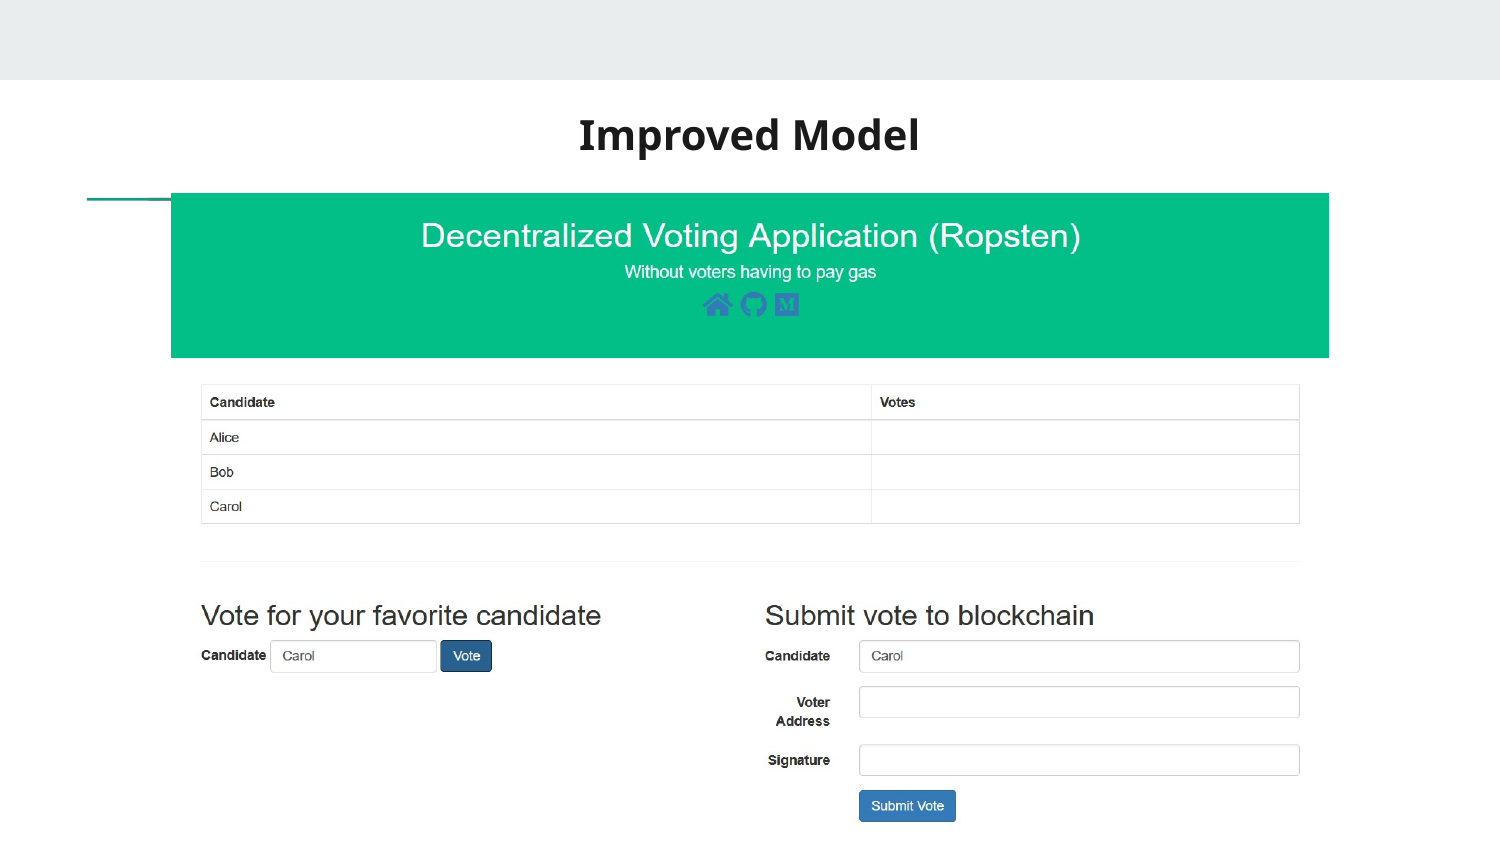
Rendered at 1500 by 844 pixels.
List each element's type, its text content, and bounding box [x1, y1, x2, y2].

title Improved Model [119, 93, 1381, 182]
picture [170, 193, 1330, 832]
